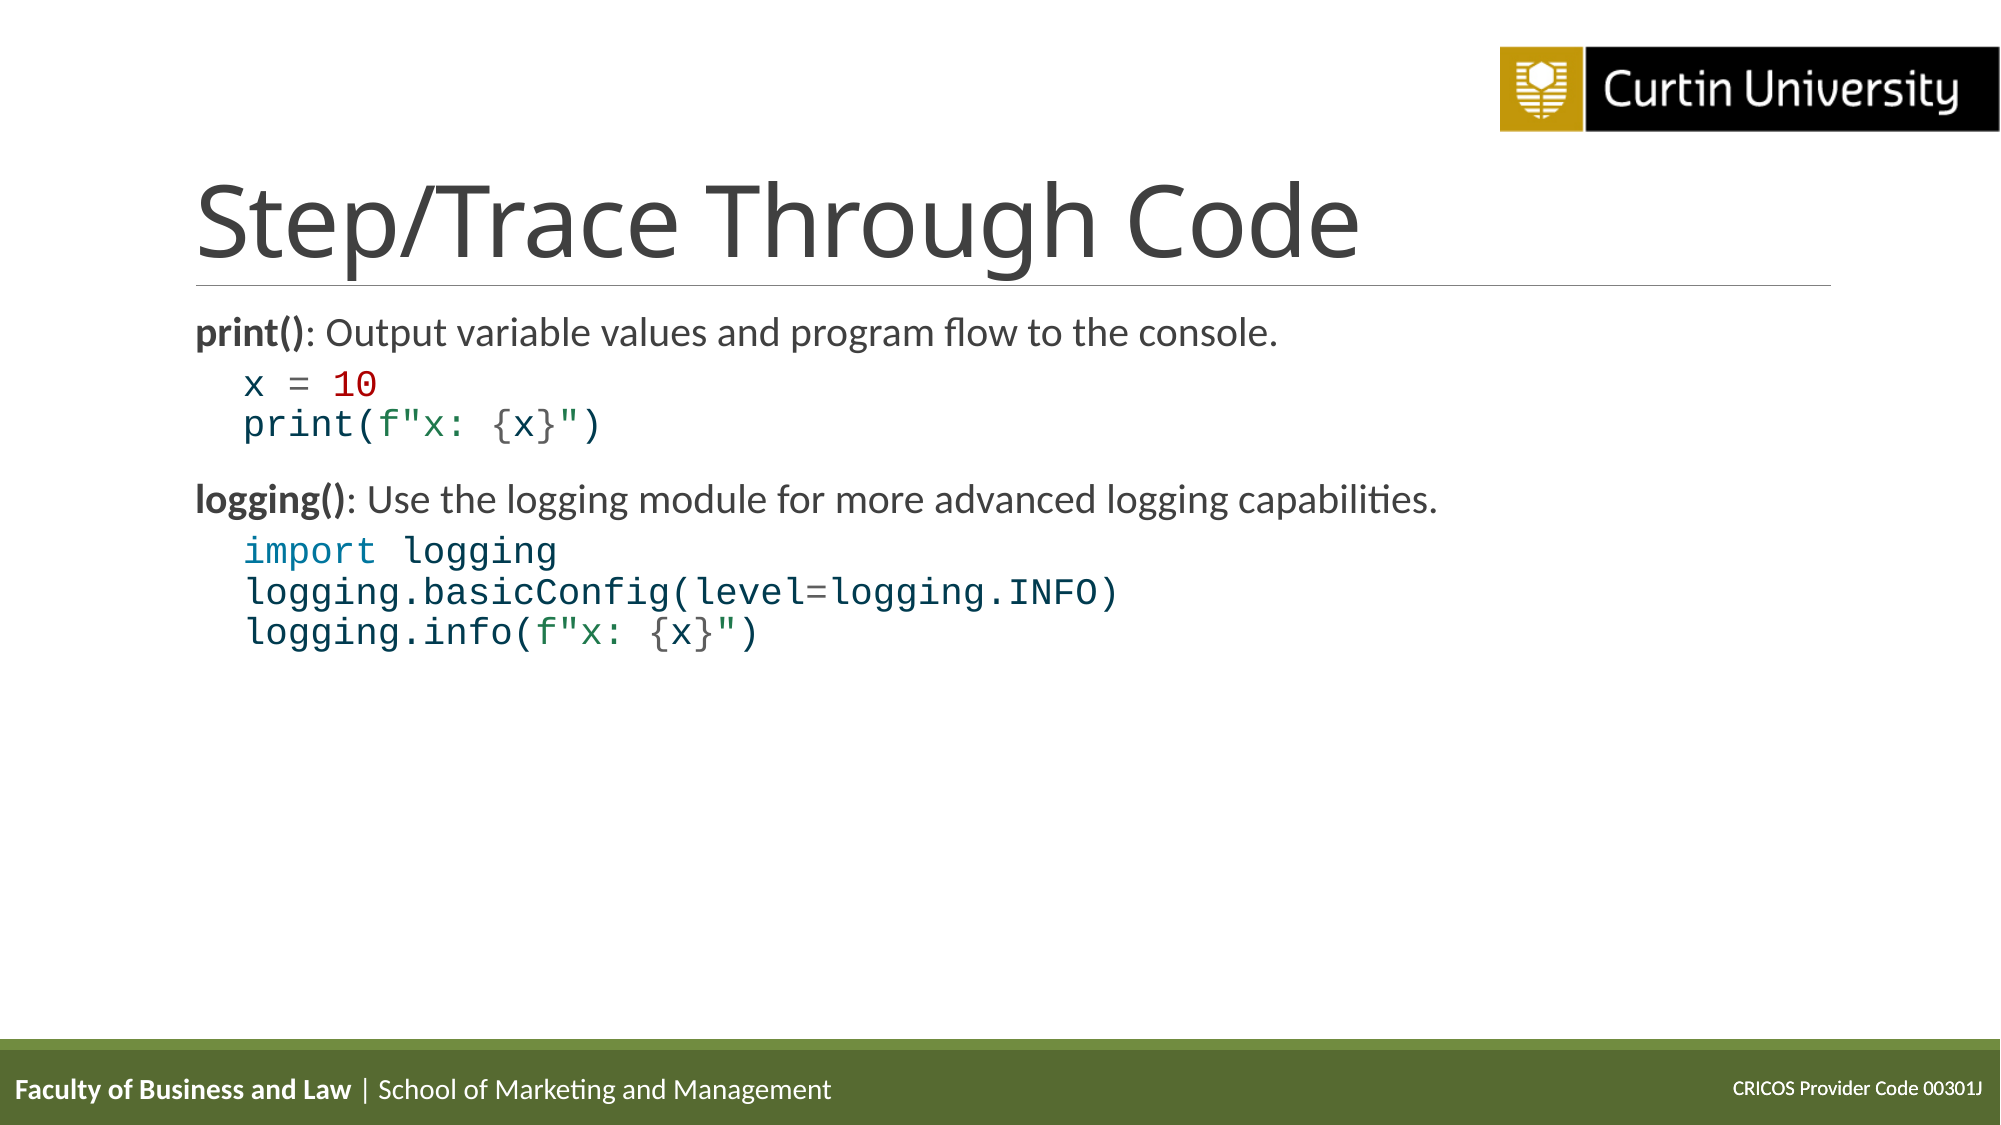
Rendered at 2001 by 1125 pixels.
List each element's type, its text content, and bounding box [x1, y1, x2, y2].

footer Faculty of Business and Law | School of Marketing and Management [0, 1057, 1646, 1118]
list print(): Output variable values and program flow to the console. x = 10 print(f"x: {x}") logging(): Use the logging module for more advanced logging capabilities. import logging logging.basicConfig(level=logging.INFO) logging.info(f"x: {x}") [180, 302, 1830, 963]
title Step/Trace Through Code [180, 47, 1830, 285]
picture [1500, 46, 2000, 132]
